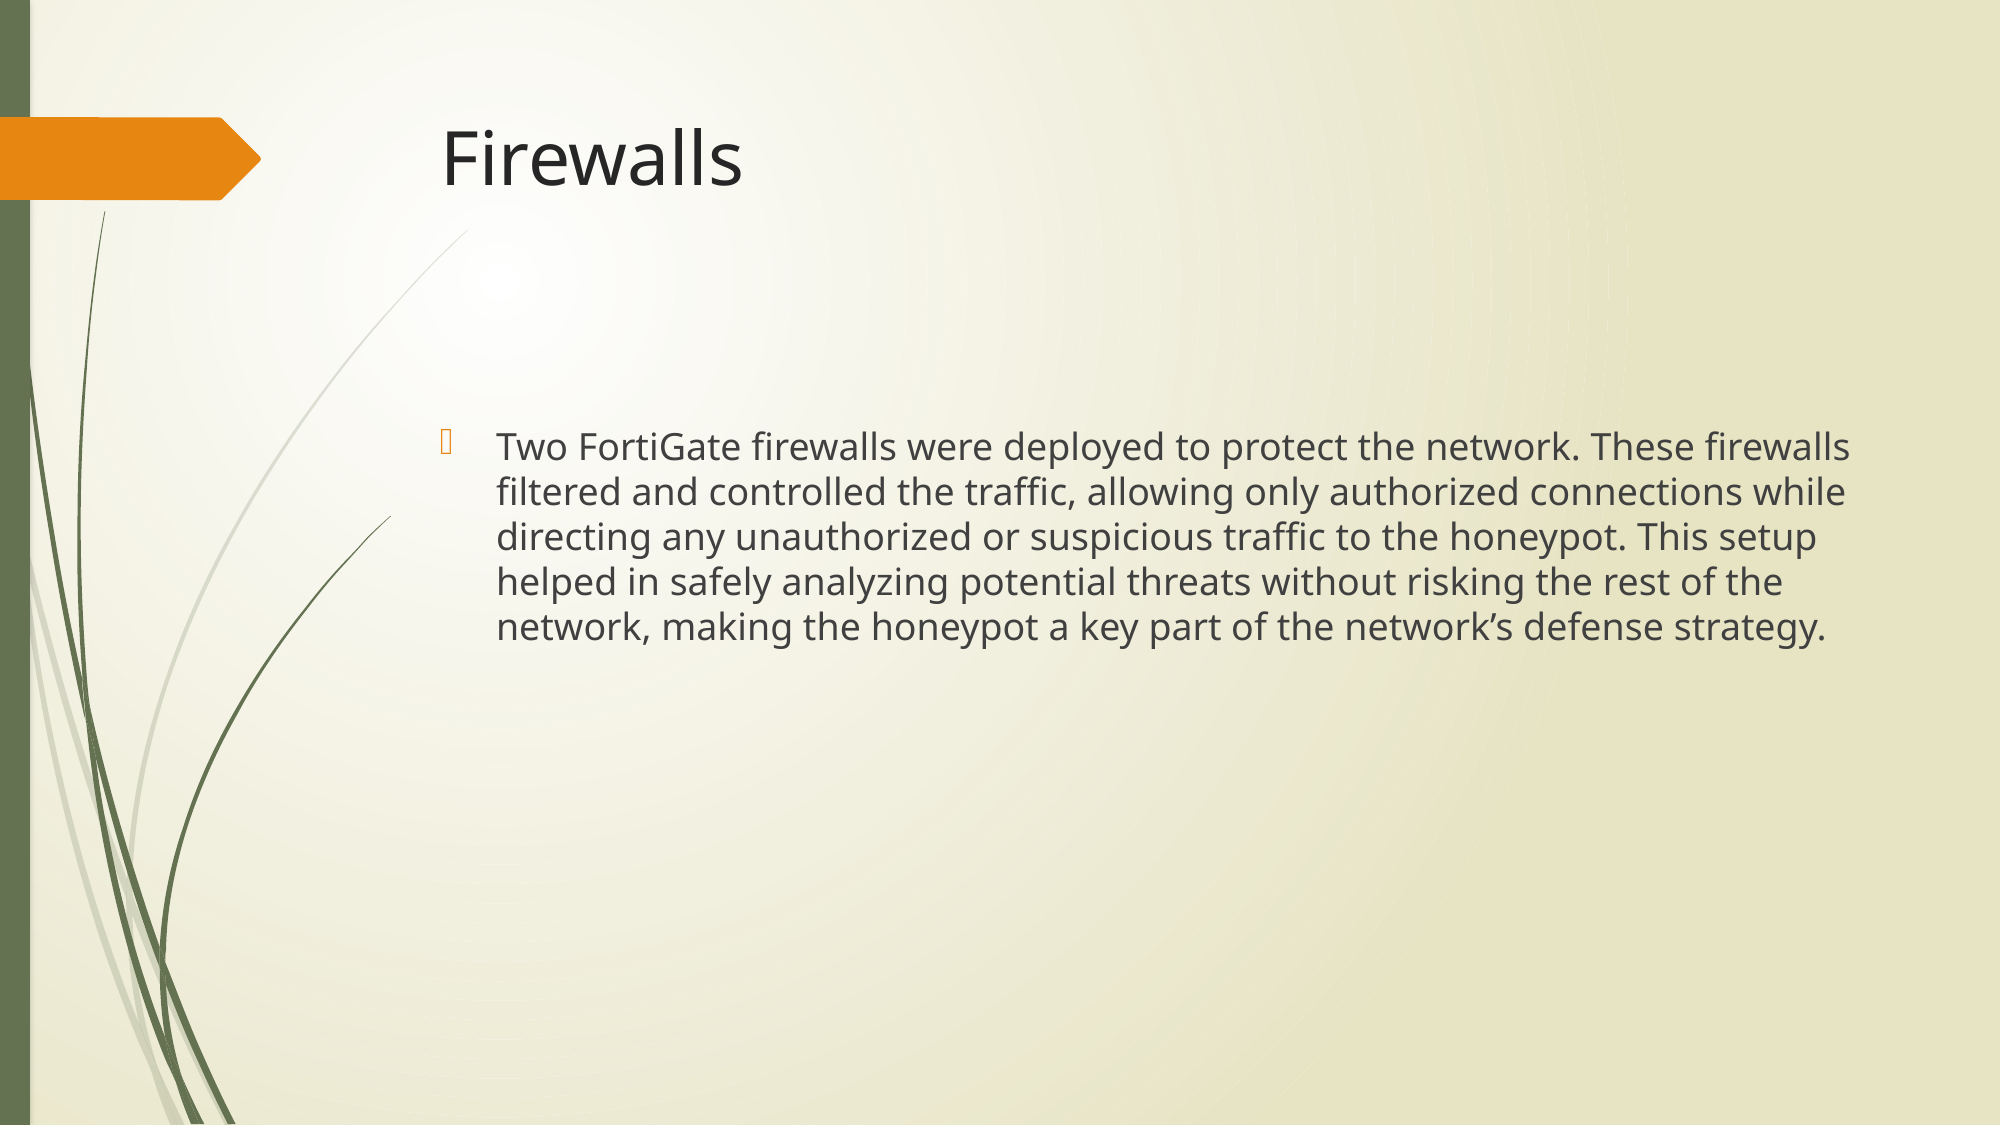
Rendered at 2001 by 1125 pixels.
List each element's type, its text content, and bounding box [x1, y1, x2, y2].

list Two FortiGate firewalls were deployed to protect the network. These firewalls filtered and controlled the traffic, allowing only authorized connections while directing any unauthorized or suspicious traffic to the honeypot. This setup helped in safely analyzing potential threats without risking the rest of the network, making the honeypot a key part of the network’s defense strategy. [424, 350, 1888, 970]
title Firewalls [425, 102, 1888, 313]
